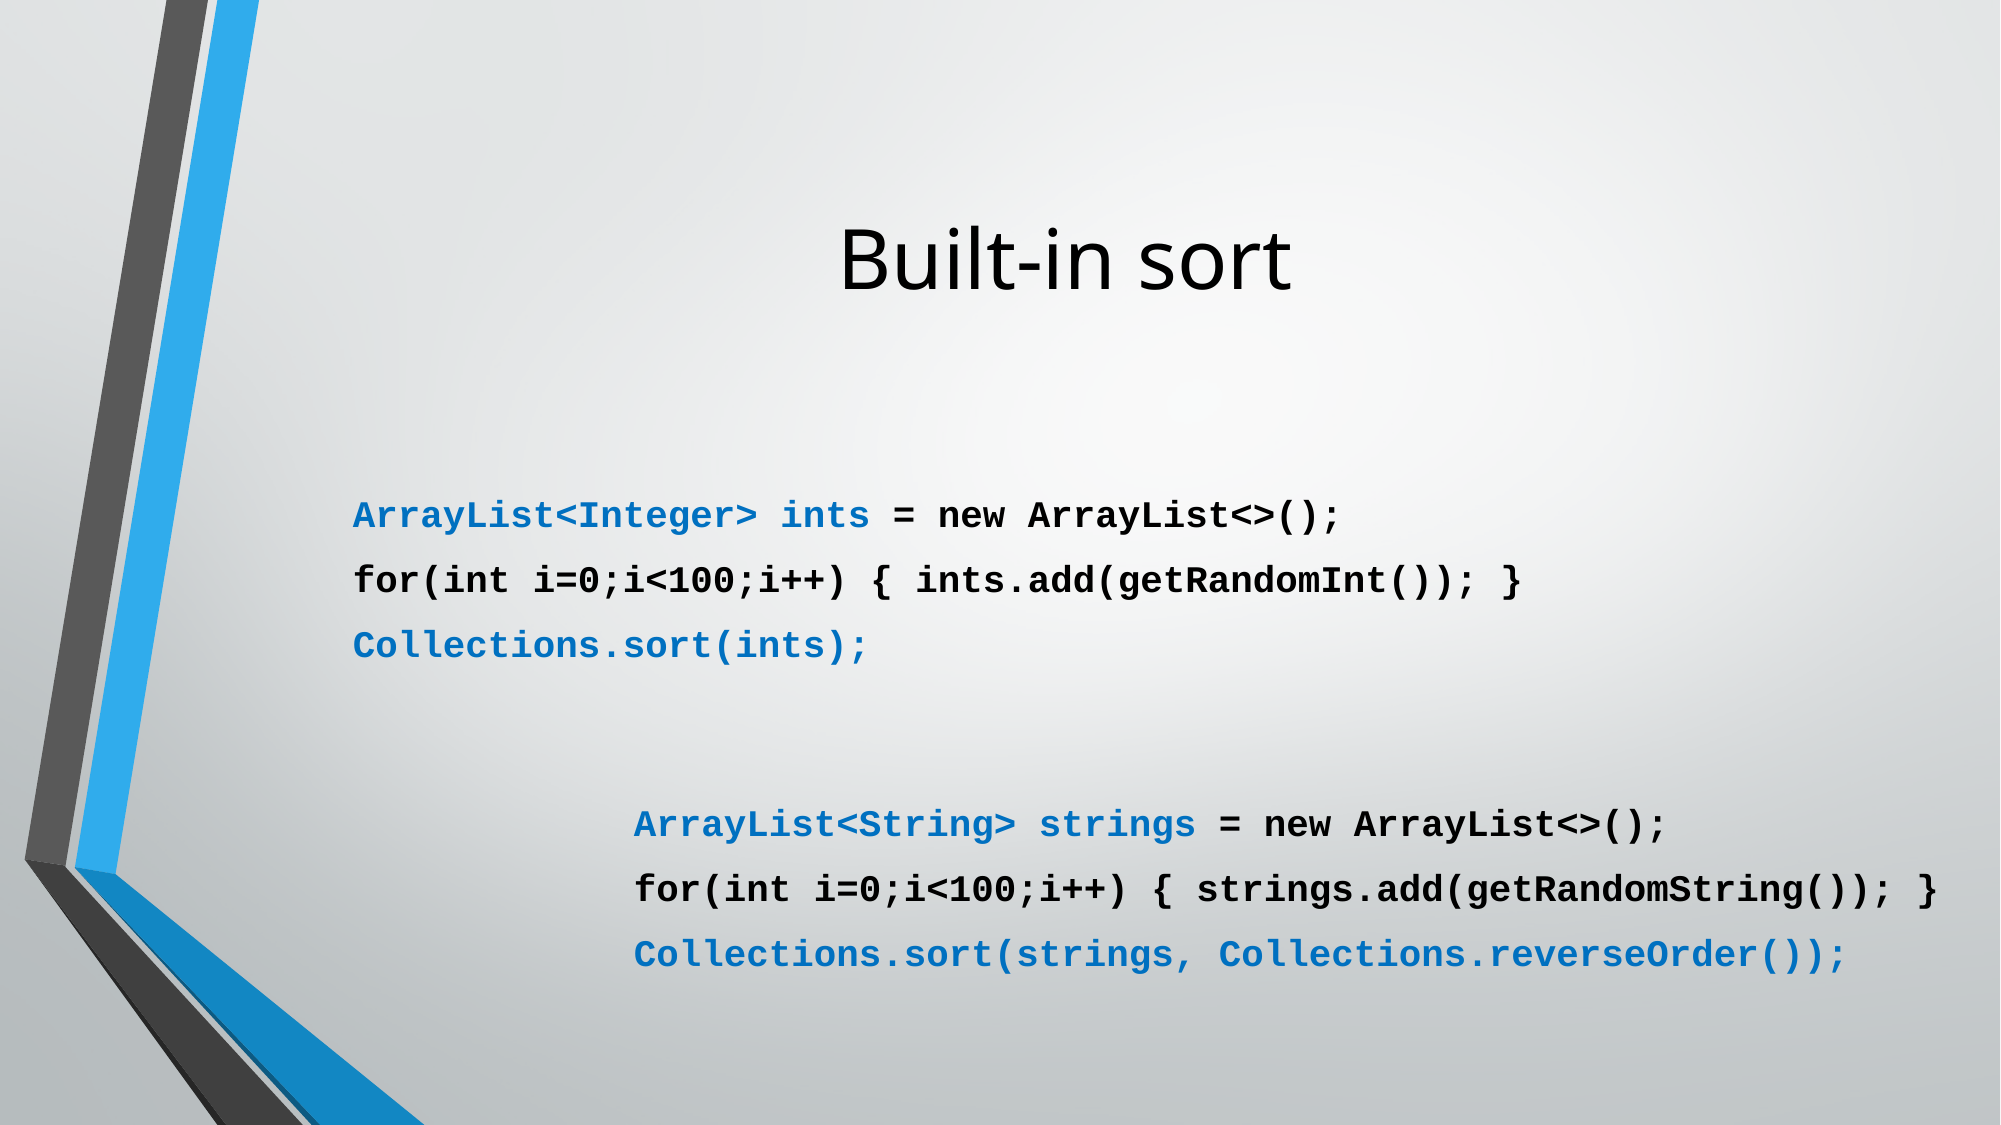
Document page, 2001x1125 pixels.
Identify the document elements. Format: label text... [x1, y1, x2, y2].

title Built-in sort [243, 112, 1887, 400]
text_box ArrayList<String> strings = new ArrayList<>(); for(int i=0;i<100;i++) { strings.add(getRandomString()); } Collections.sort(strings, Collections.reverseOrder()); [619, 755, 1960, 1017]
list ArrayList<Integer> ints = new ArrayList<>(); for(int i=0;i<100;i++) { ints.add(getRandomInt()); } Collections.sort(ints); [337, 457, 1574, 698]
